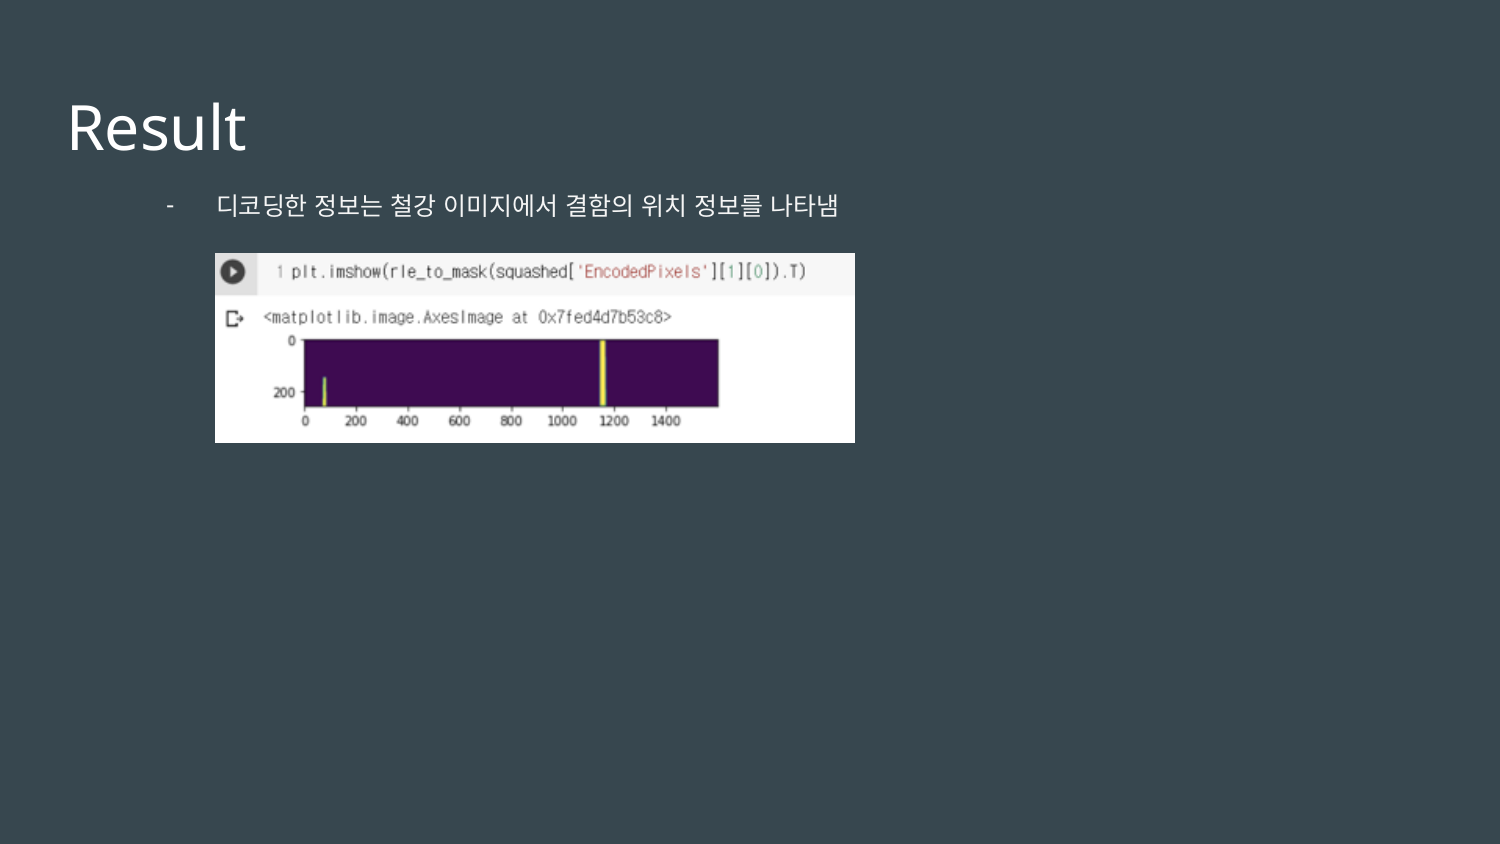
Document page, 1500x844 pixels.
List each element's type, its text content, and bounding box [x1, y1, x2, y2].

text_box 디코딩한 정보는 철강 이미지에서 결함의 위치 정보를 나타냄 [51, 175, 1204, 268]
picture [214, 253, 855, 443]
title Result [51, 72, 1449, 167]
